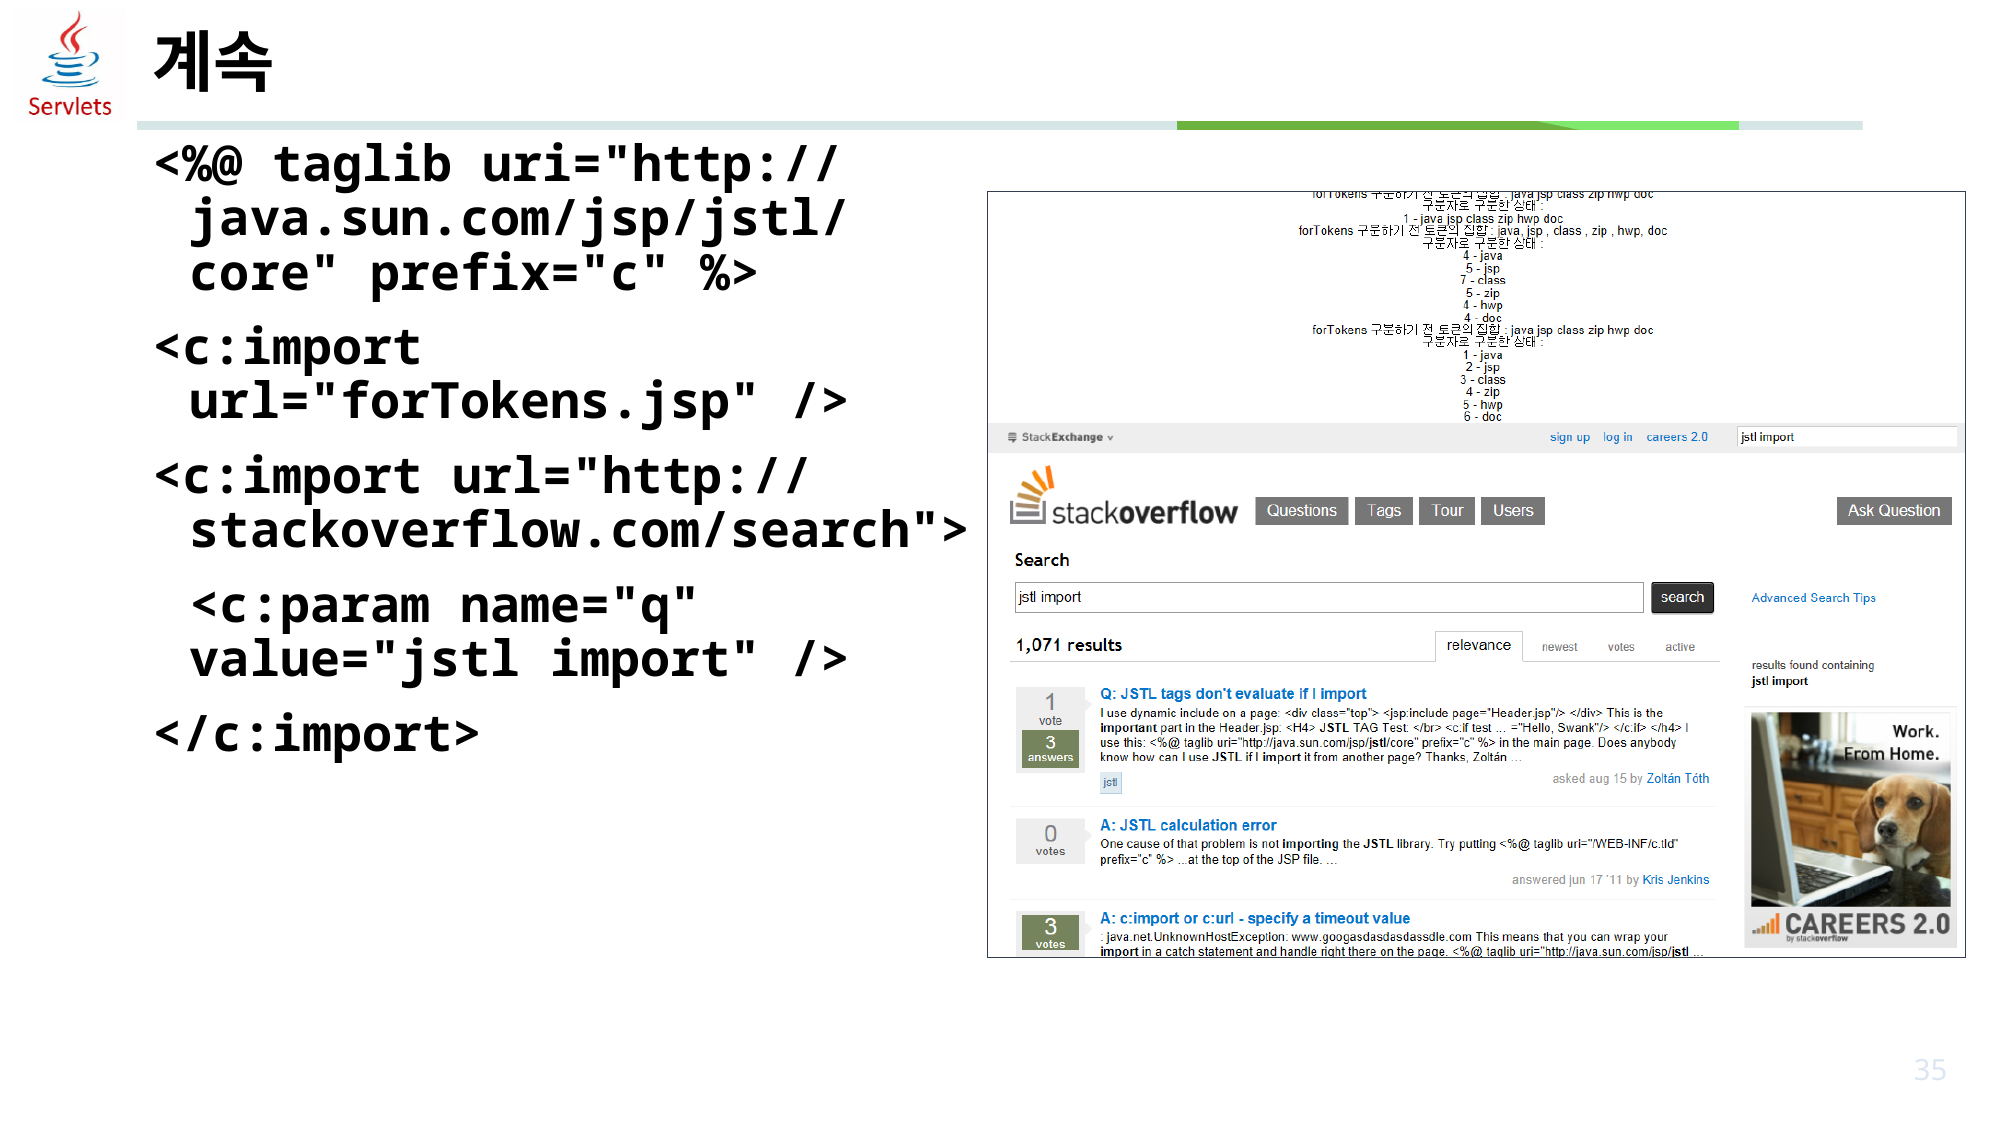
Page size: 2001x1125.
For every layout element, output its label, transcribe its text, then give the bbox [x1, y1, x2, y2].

title 계속 [137, 8, 1863, 122]
picture [987, 191, 1966, 958]
picture [137, 122, 1863, 130]
picture [13, 8, 126, 122]
list <%@ taglib uri="http://java.sun.com/jsp/jstl/core" prefix="c" %> <c:import url="forTokens.jsp" /> <c:import url="http://stackoverflow.com/search"> <c:param name="q" value="jstl import" /> </c:import> [137, 131, 988, 1014]
slide_number 35 [1877, 1041, 1963, 1102]
